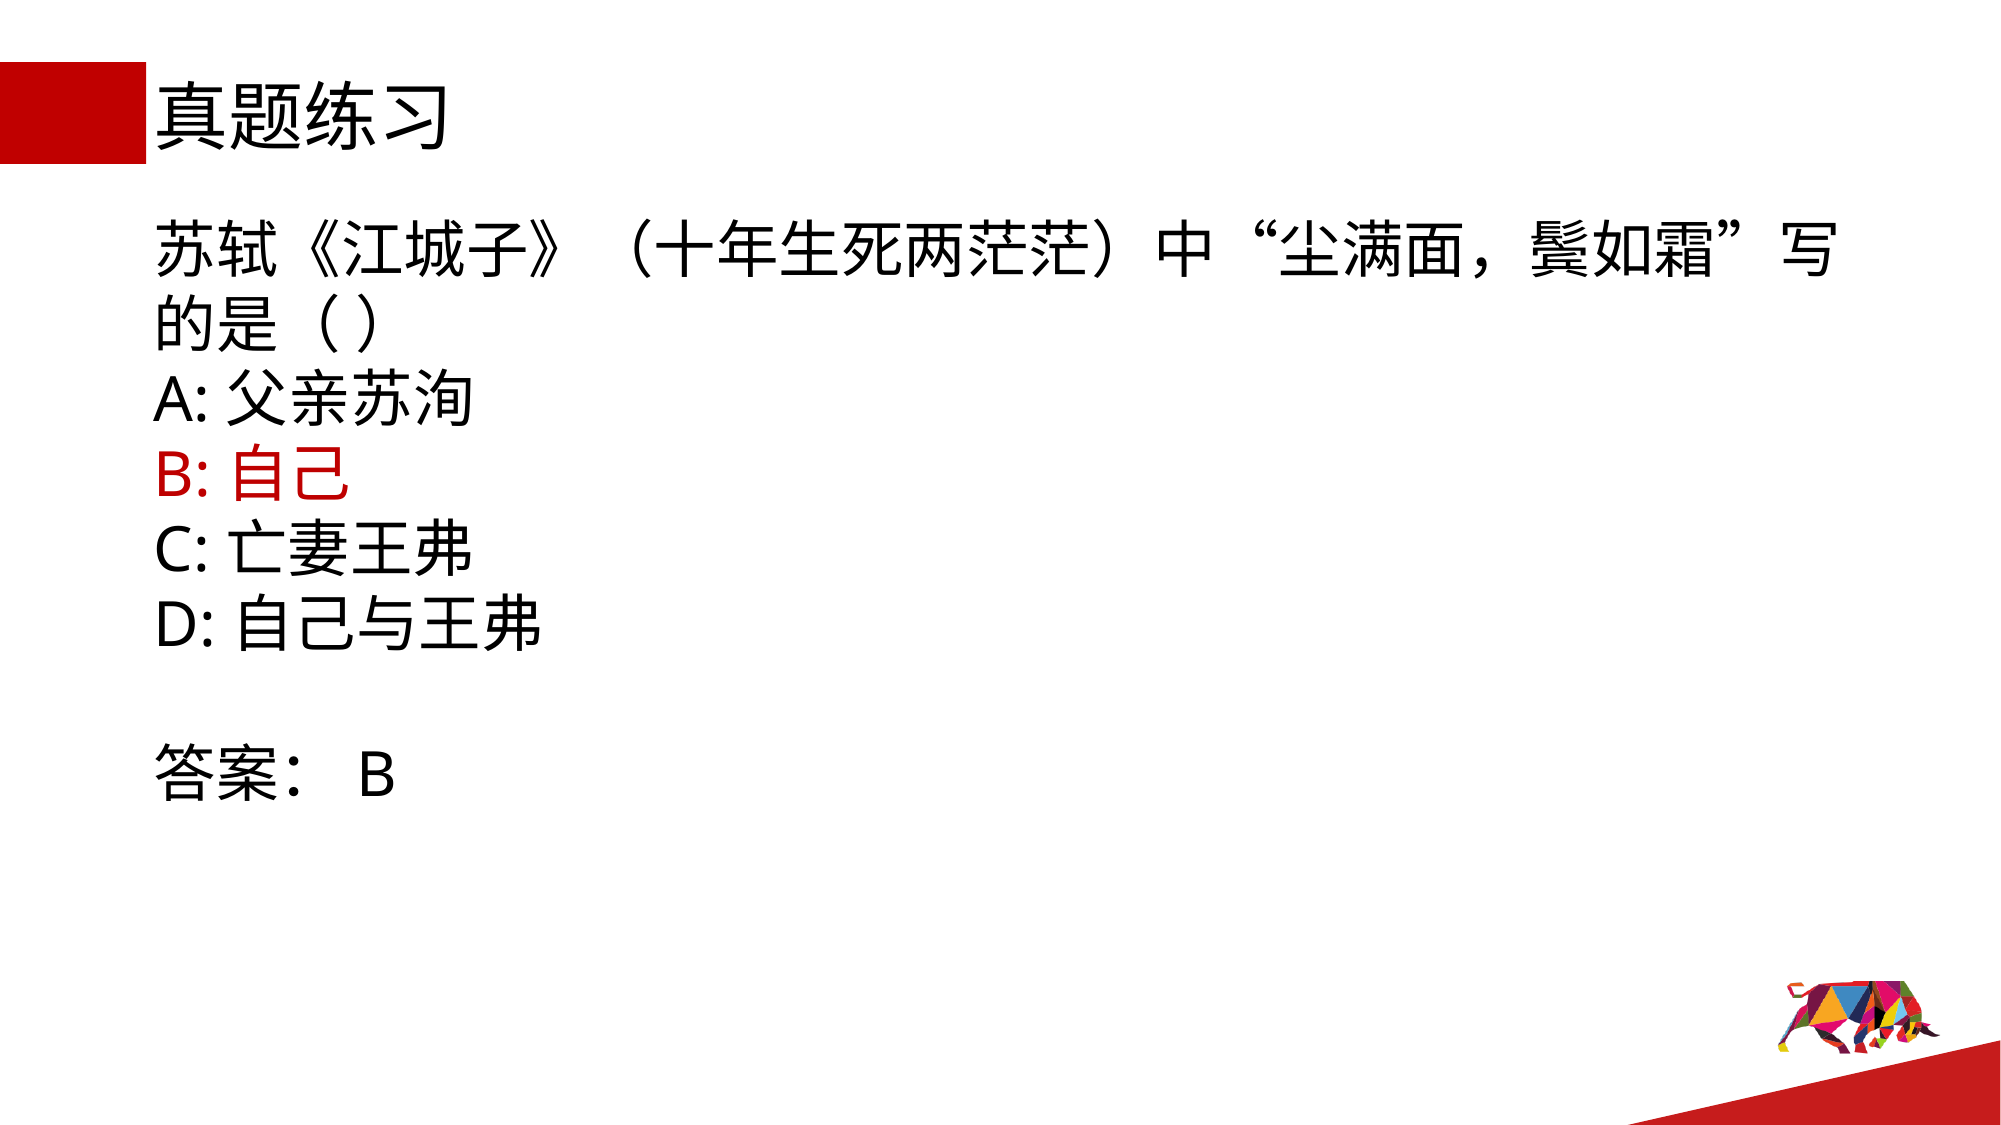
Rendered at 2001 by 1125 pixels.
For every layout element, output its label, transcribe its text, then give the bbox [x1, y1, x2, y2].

list 苏轼《江城子》（十年生死两茫茫）中“尘满面，鬓如霜”写的是（ ） A:父亲苏洵 B:自己 C:亡妻王弗 D:自己与王弗 答案：B [145, 203, 1872, 1080]
picture [1872, 981, 1941, 1059]
title 真题练习 [145, 61, 1947, 203]
